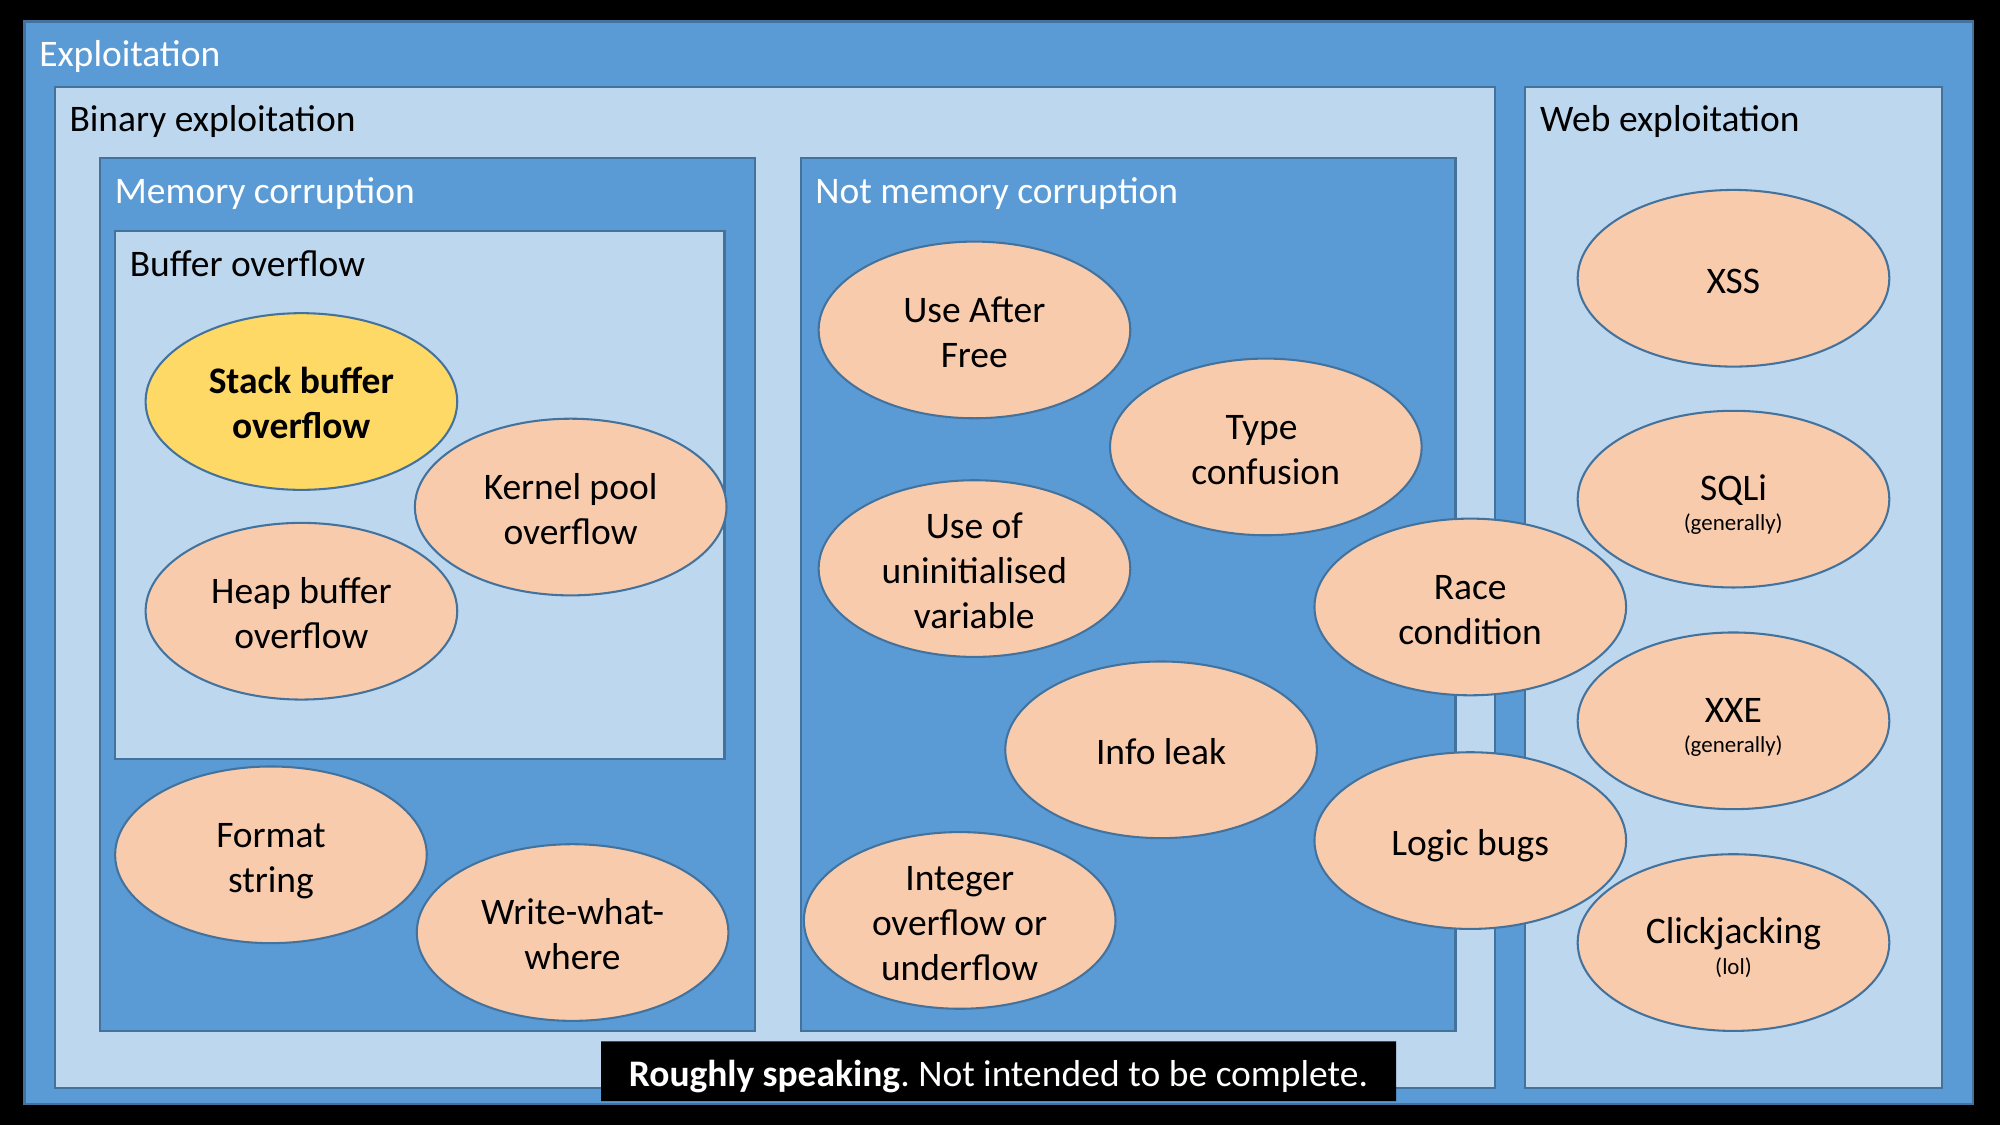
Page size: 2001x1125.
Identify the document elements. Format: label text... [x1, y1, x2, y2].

text_box Not memory corruption [800, 157, 1457, 1032]
text_box Use of uninitialised variable [817, 479, 1132, 658]
text_box Kernel pool overflow [413, 417, 728, 597]
text_box Format string [114, 765, 428, 945]
text_box Web exploitation [1524, 86, 1943, 1089]
text_box Heap buffer overflow [144, 521, 459, 701]
text_box XSS [1576, 188, 1891, 368]
text_box Roughly speaking. Not intended to be complete. [601, 1041, 1397, 1102]
text_box Use After Free [817, 240, 1132, 420]
text_box Stack buffer overflow [144, 312, 459, 491]
text_box Memory corruption [99, 157, 756, 1032]
text_box Binary exploitation [54, 86, 1496, 1089]
text_box XXE (generally) [1576, 631, 1891, 811]
text_box Exploitation [23, 20, 1974, 1105]
text_box SQLi (generally) [1576, 409, 1891, 589]
text_box Buffer overflow [114, 230, 726, 760]
text_box Type confusion [1108, 357, 1423, 537]
text_box Logic bugs [1313, 751, 1628, 930]
text_box Race condition [1313, 517, 1628, 697]
text_box Integer overflow or underflow [802, 831, 1117, 1010]
text_box Info leak [1004, 660, 1318, 840]
text_box Write-what-where [415, 843, 730, 1022]
text_box Clickjacking (lol) [1576, 853, 1891, 1032]
